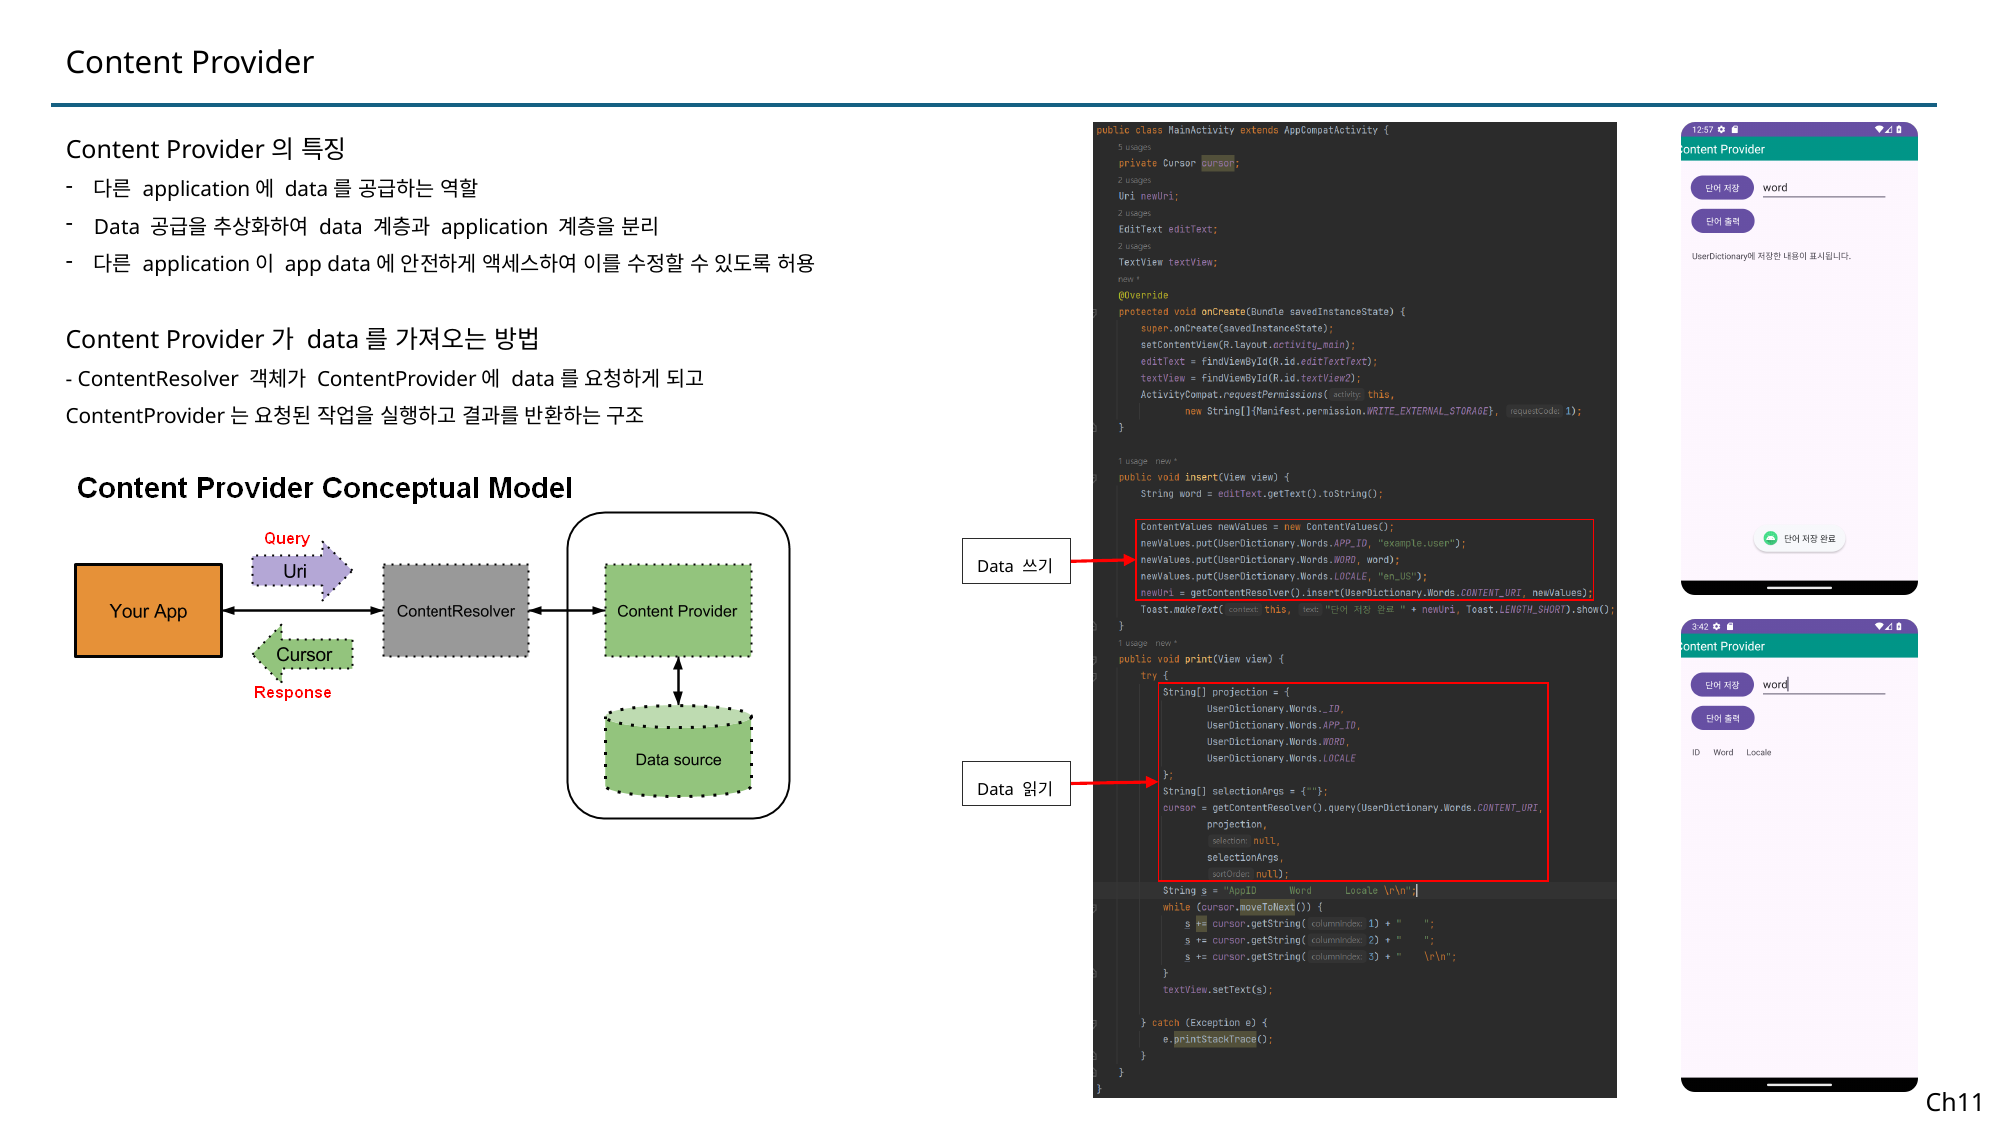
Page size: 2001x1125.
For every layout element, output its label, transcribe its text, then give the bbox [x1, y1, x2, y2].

picture [1093, 121, 1618, 1098]
text_box Content Provider의 특징 다른 application에 data를 공급하는 역할 Data 공급을 추상화하여 data 계층과 application 계층을 분리 다른 application이 app data에 안전하게 액세스하여 이를 수정할 수 있도록 허용 [51, 111, 881, 284]
picture [1680, 618, 1918, 1093]
text_box Data 쓰기 [962, 538, 1071, 584]
picture [1680, 121, 1918, 596]
text_box Content Provider가 data를 가져오는 방법 - ContentResolver 객체가 ContentProvider에 data를 요청하게 되고 ContentProvider는 요청된 작업을 실행하고 결과를 반환하는 구조 [50, 300, 833, 436]
text_box Content Provider [50, 34, 697, 87]
text_box Ch11 [1849, 1079, 2000, 1125]
picture [67, 459, 802, 829]
text_box Data 읽기 [962, 761, 1071, 806]
